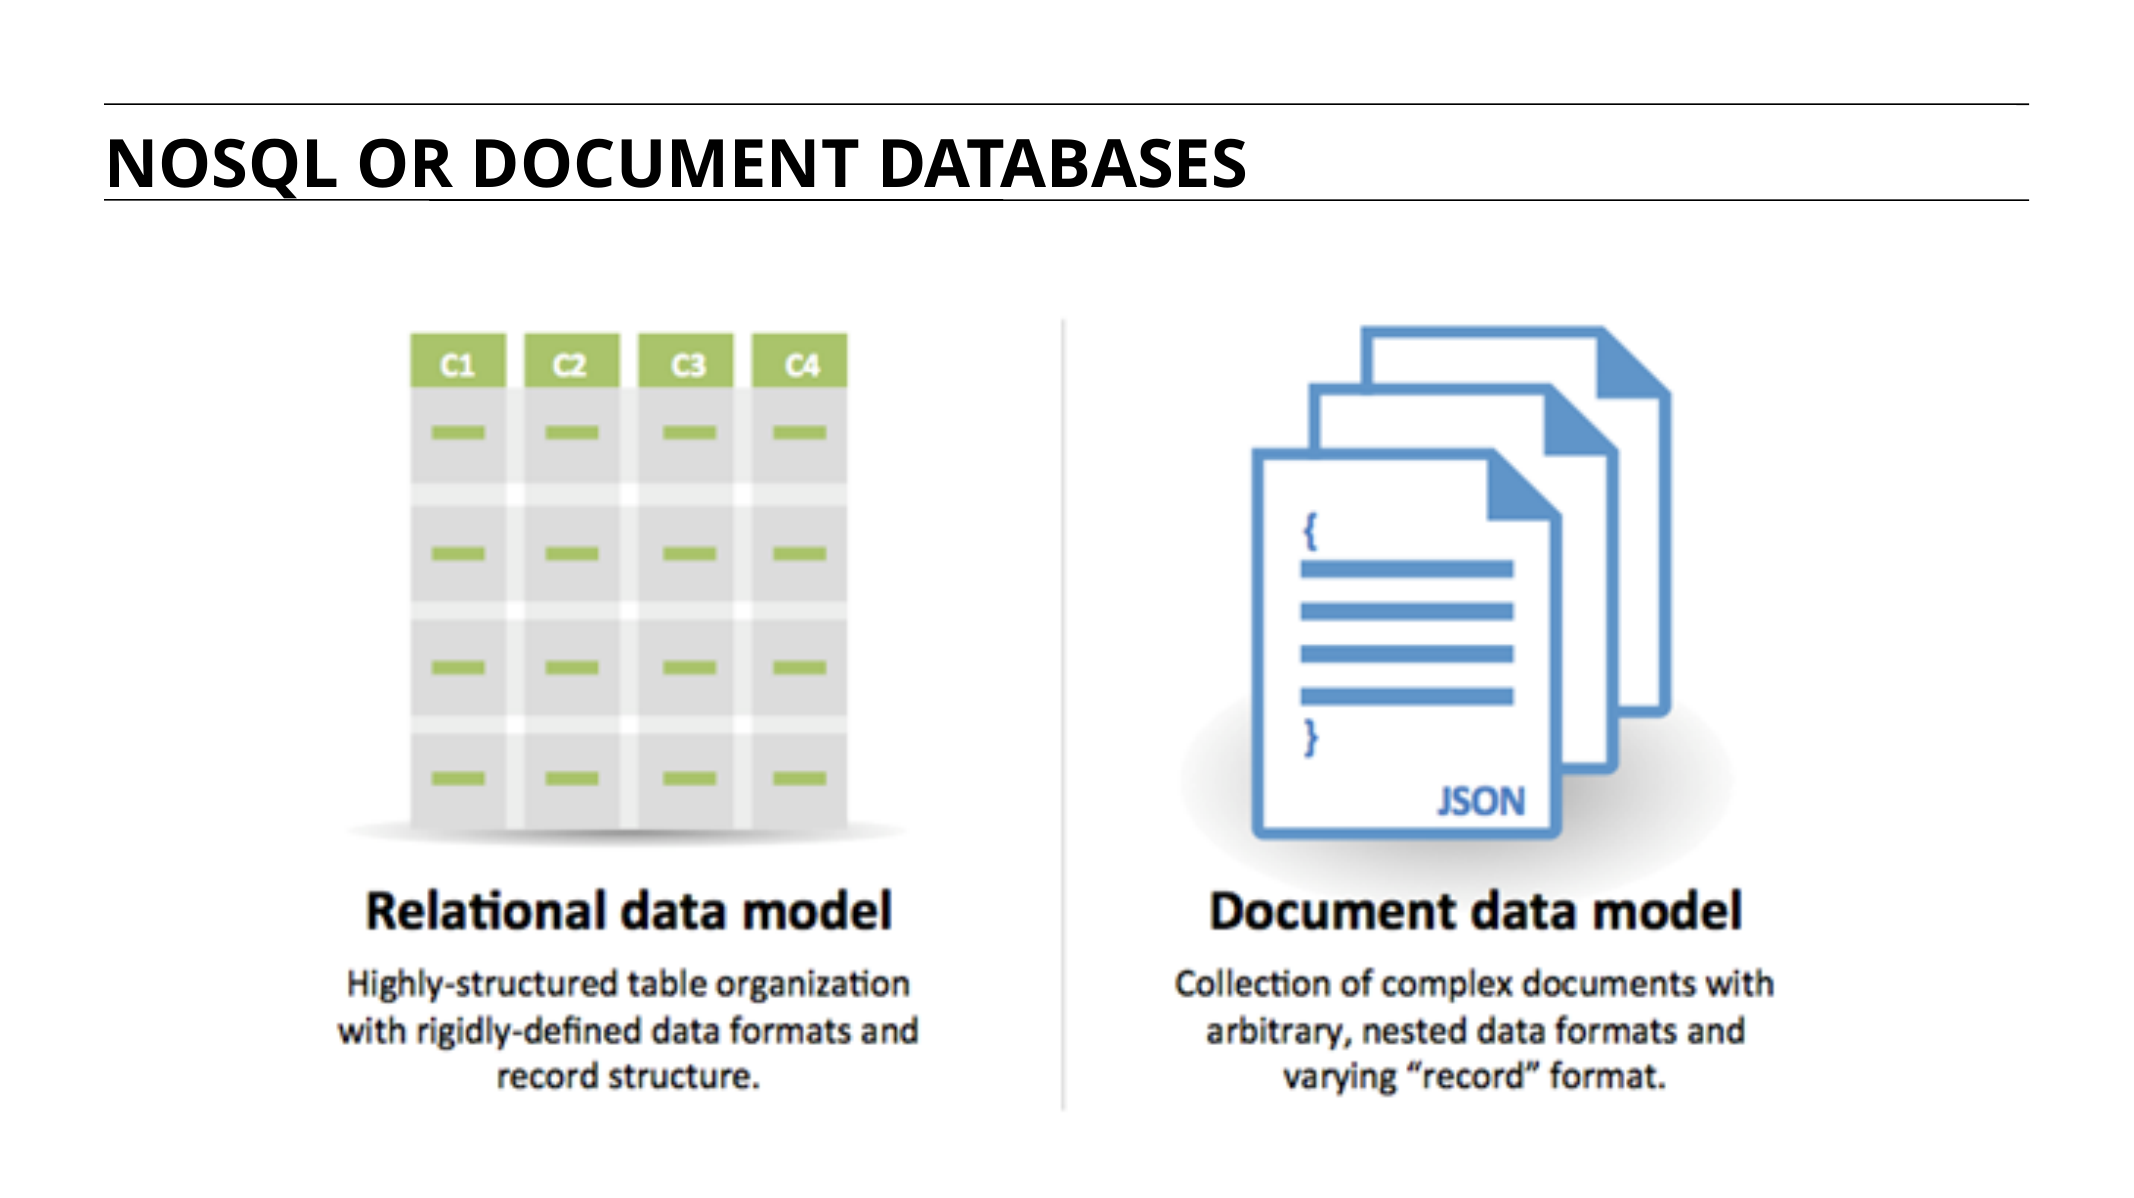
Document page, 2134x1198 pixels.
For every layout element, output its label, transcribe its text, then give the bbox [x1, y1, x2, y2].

text_box NOSQL OR DOCUMENT DATABASES [104, 120, 2030, 192]
picture [256, 244, 1877, 1171]
